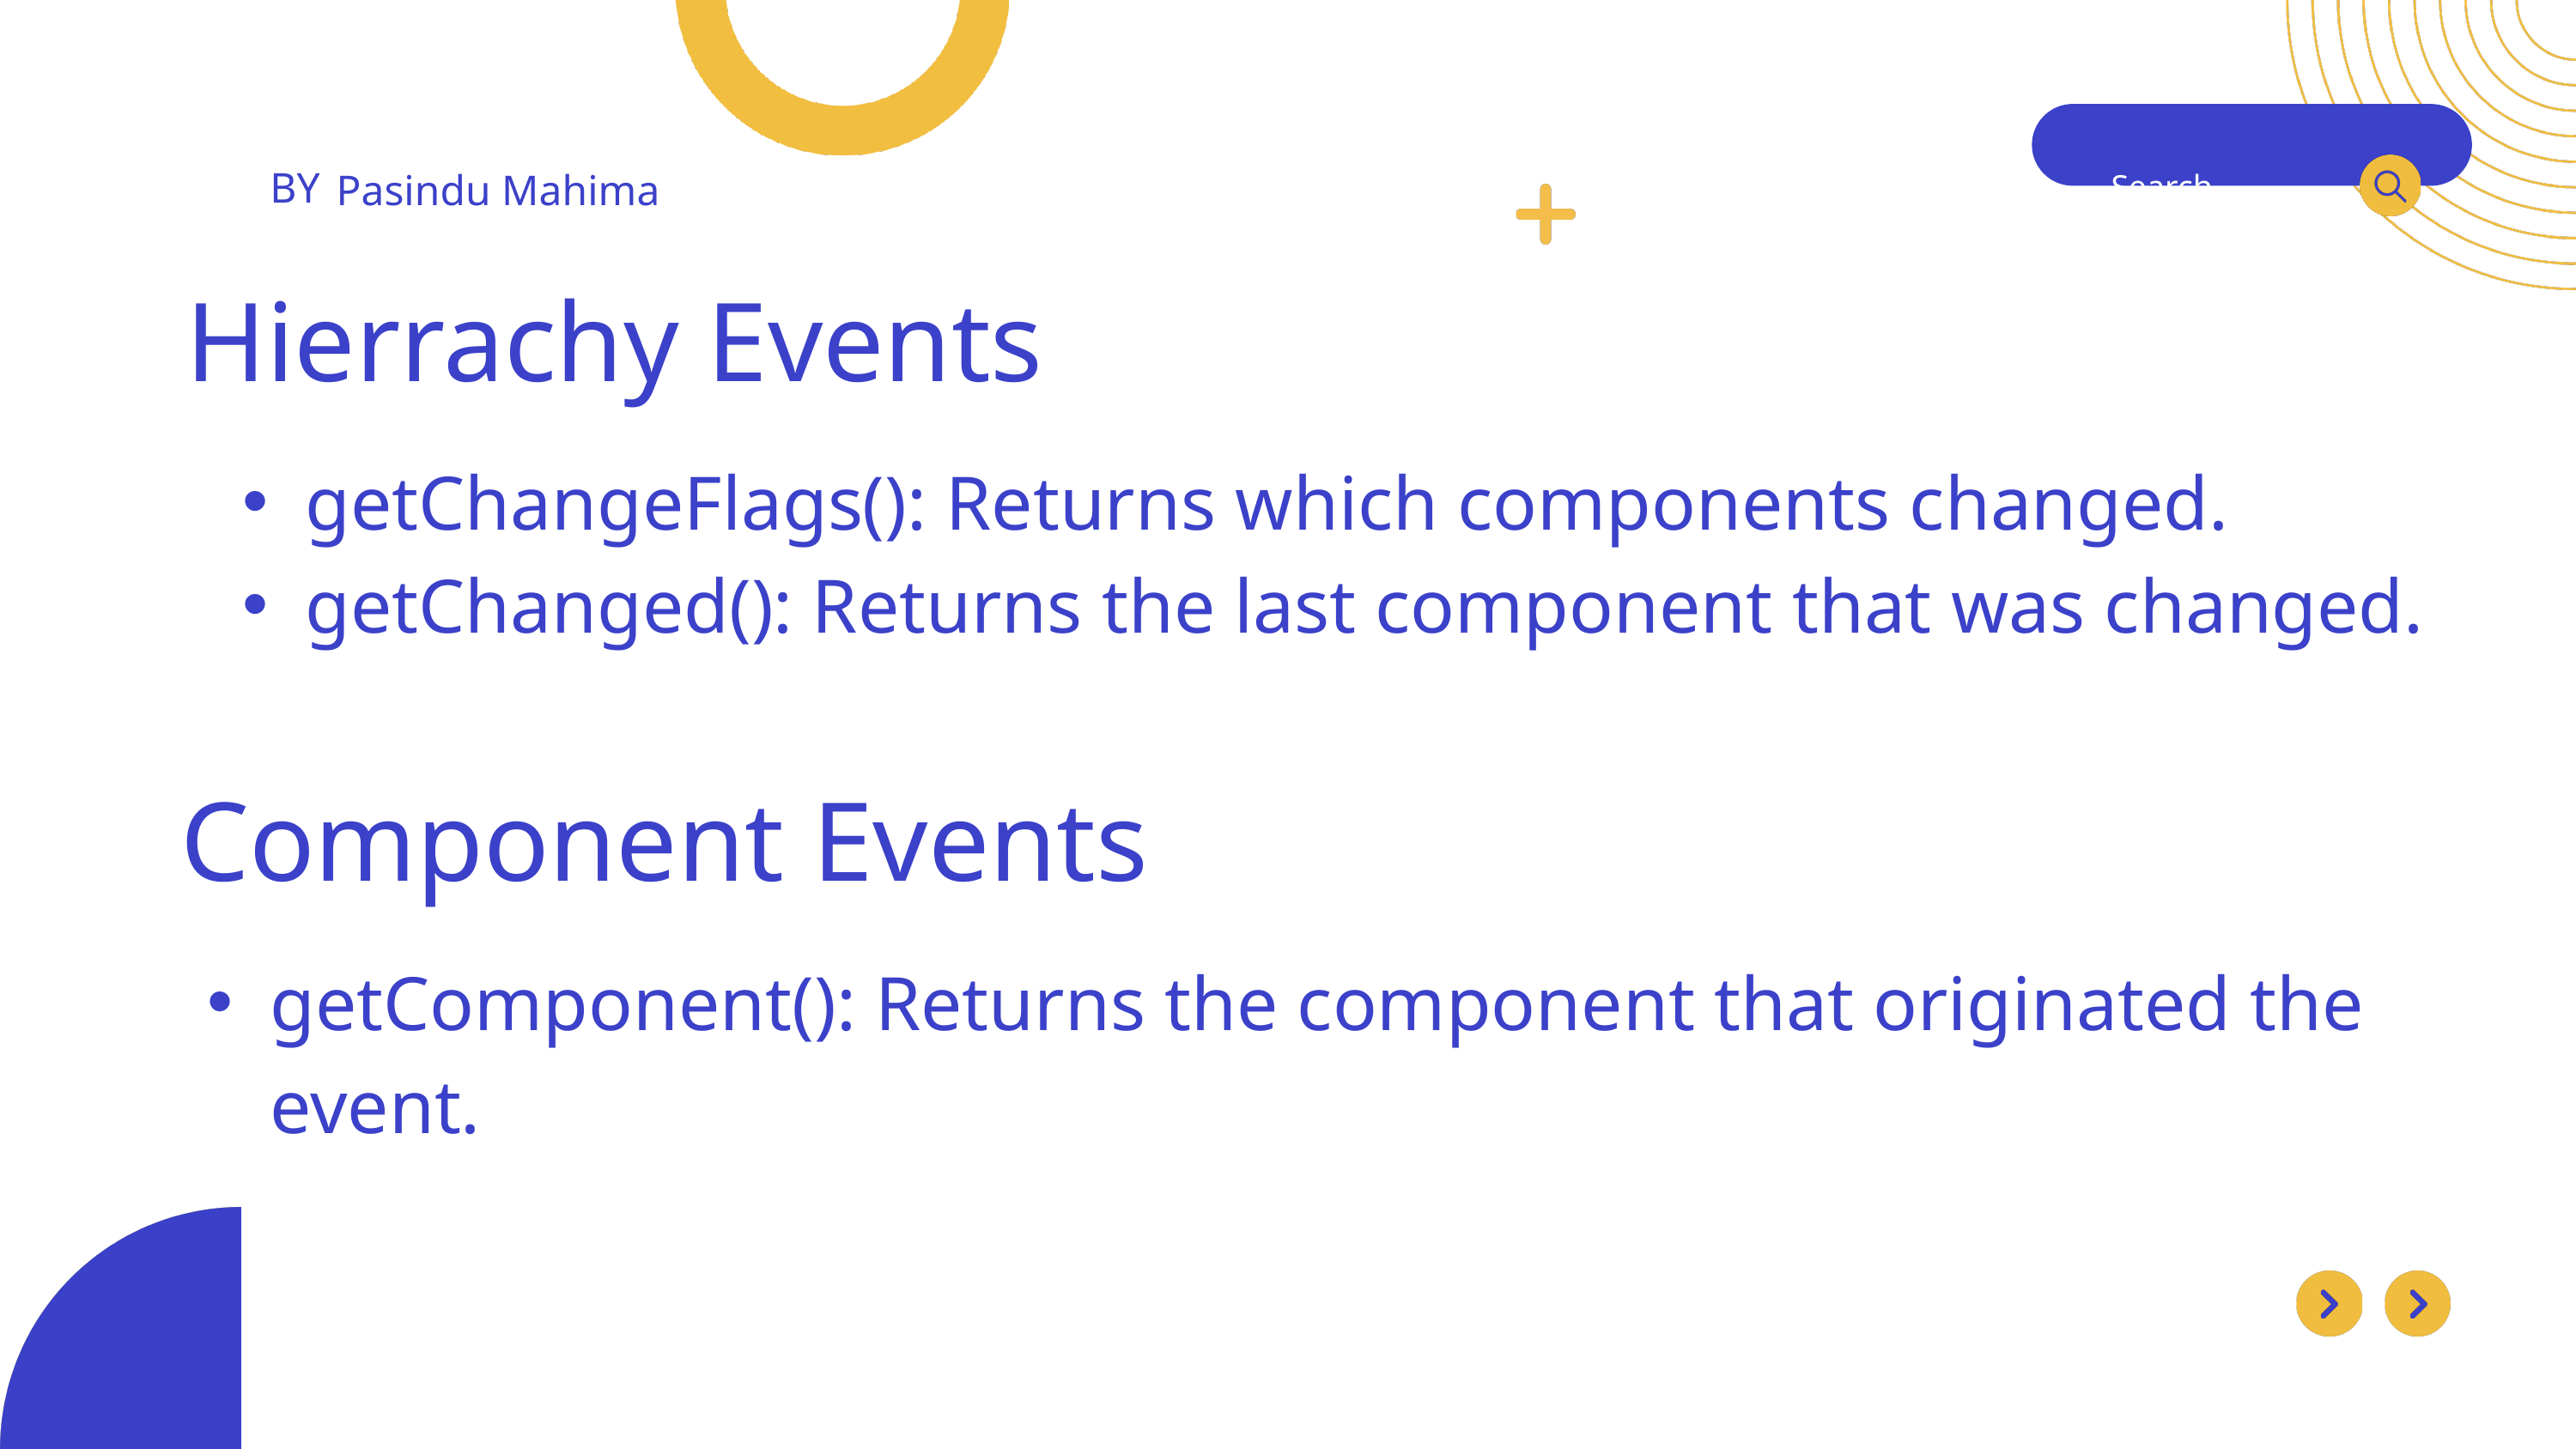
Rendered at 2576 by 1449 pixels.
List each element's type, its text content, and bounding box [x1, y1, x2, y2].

text_box [2296, 1270, 2363, 1337]
text_box [2373, 169, 2407, 203]
text_box Component Events [180, 750, 1226, 904]
text_box [0, 1207, 241, 1449]
text_box Pasindu Mahima [336, 156, 741, 215]
text_box getComponent(): Returns the component that originated the event. [144, 942, 2576, 1149]
text_box [2409, 1289, 2427, 1319]
text_box [2385, 1270, 2451, 1337]
text_box [2286, 0, 2576, 290]
text_box BY [112, 154, 320, 212]
text_box Hierrachy Events [185, 251, 1102, 404]
text_box [2360, 155, 2421, 216]
text_box [2320, 1289, 2338, 1319]
text_box Search . . . [2111, 166, 2291, 205]
text_box getChangeFlags(): Returns which components changed. getChanged(): Returns the last component that was changed. [180, 441, 2469, 751]
text_box [1516, 184, 1576, 245]
text_box [675, 0, 1010, 155]
